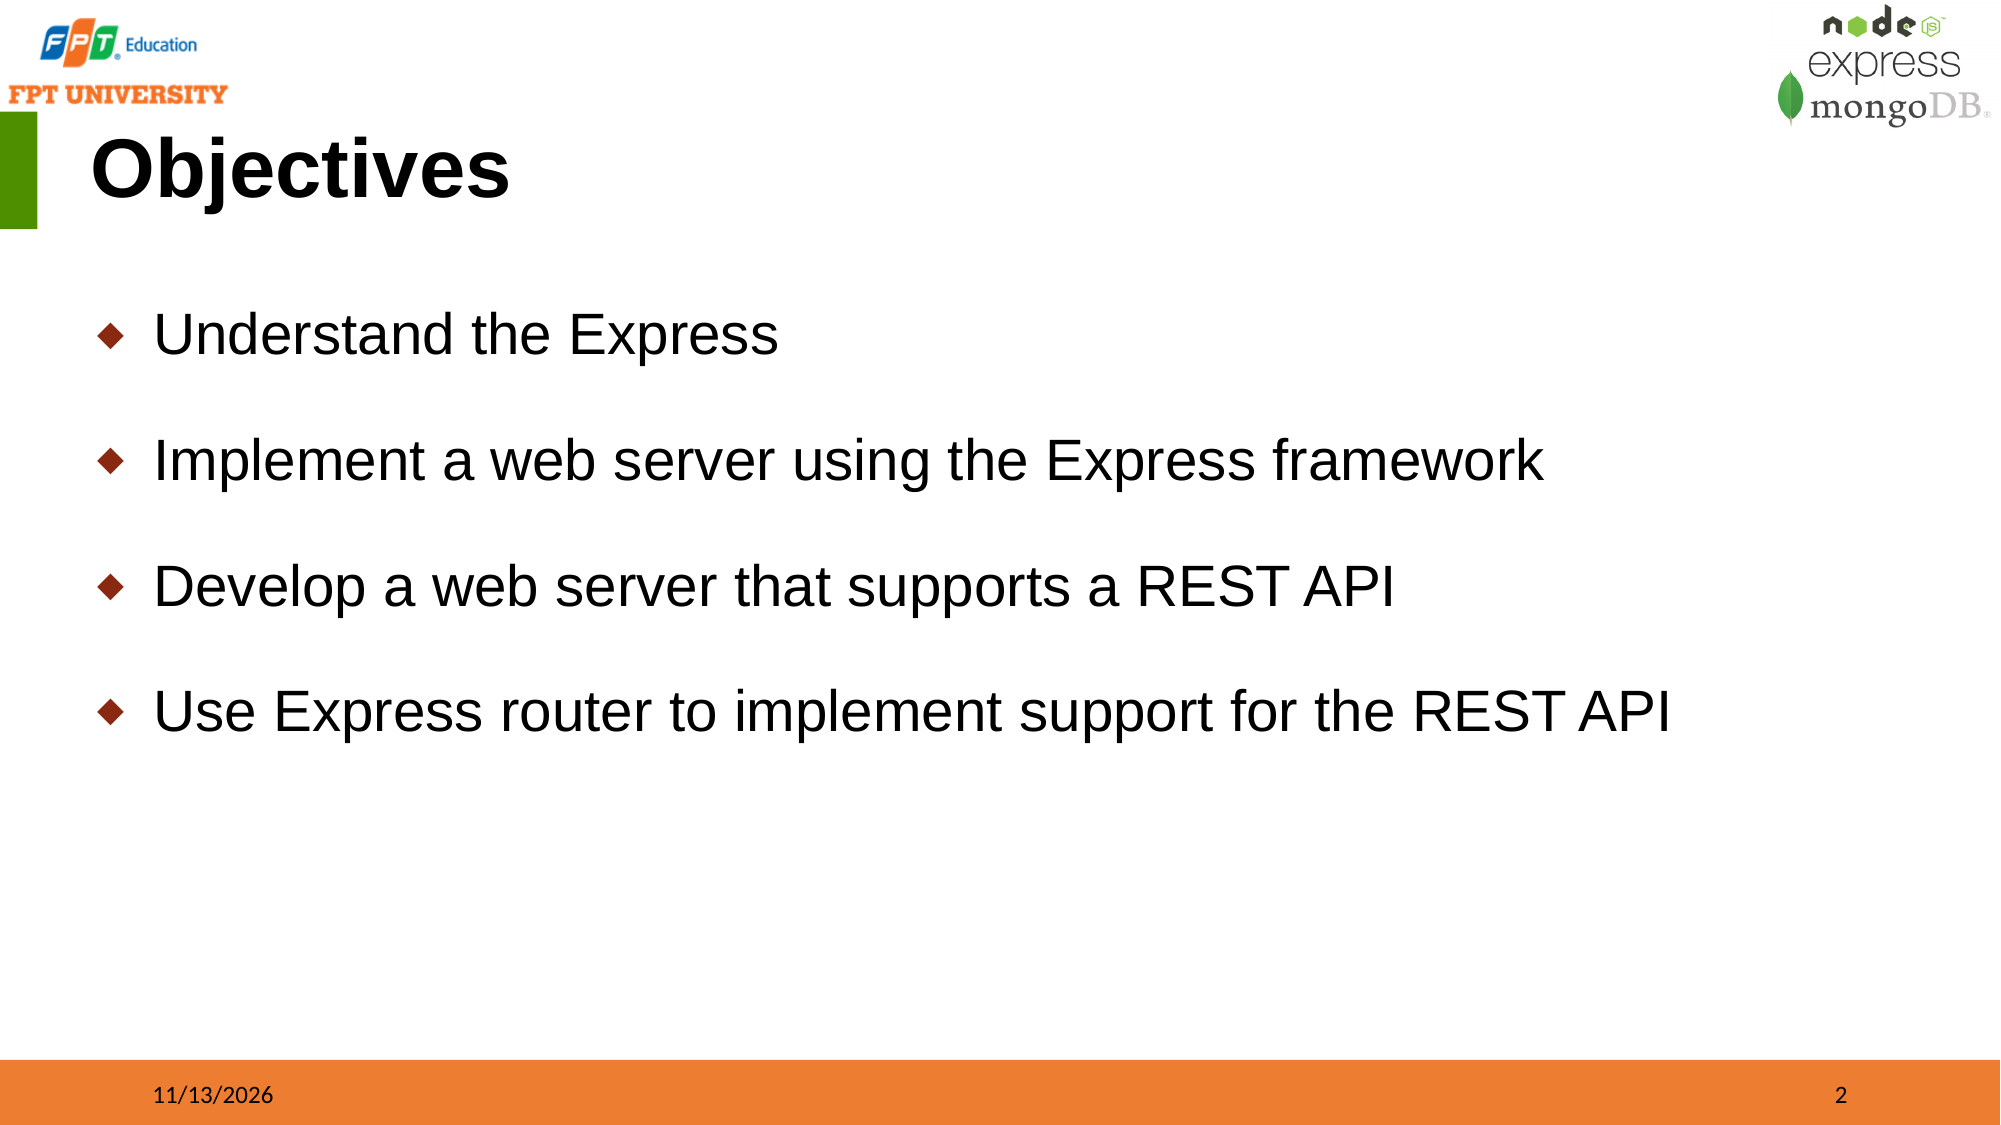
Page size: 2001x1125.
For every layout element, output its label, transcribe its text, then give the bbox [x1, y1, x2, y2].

picture [1768, 0, 2000, 130]
picture [0, 1, 237, 111]
slide_number 2 [1412, 1063, 1863, 1124]
title Objectives [37, 111, 1978, 230]
list Understand the Express Implement a web server using the Express framework Develop a web server that supports a REST API Use Express router to implement support for the REST API [82, 254, 1916, 1014]
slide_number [137, 1063, 588, 1124]
